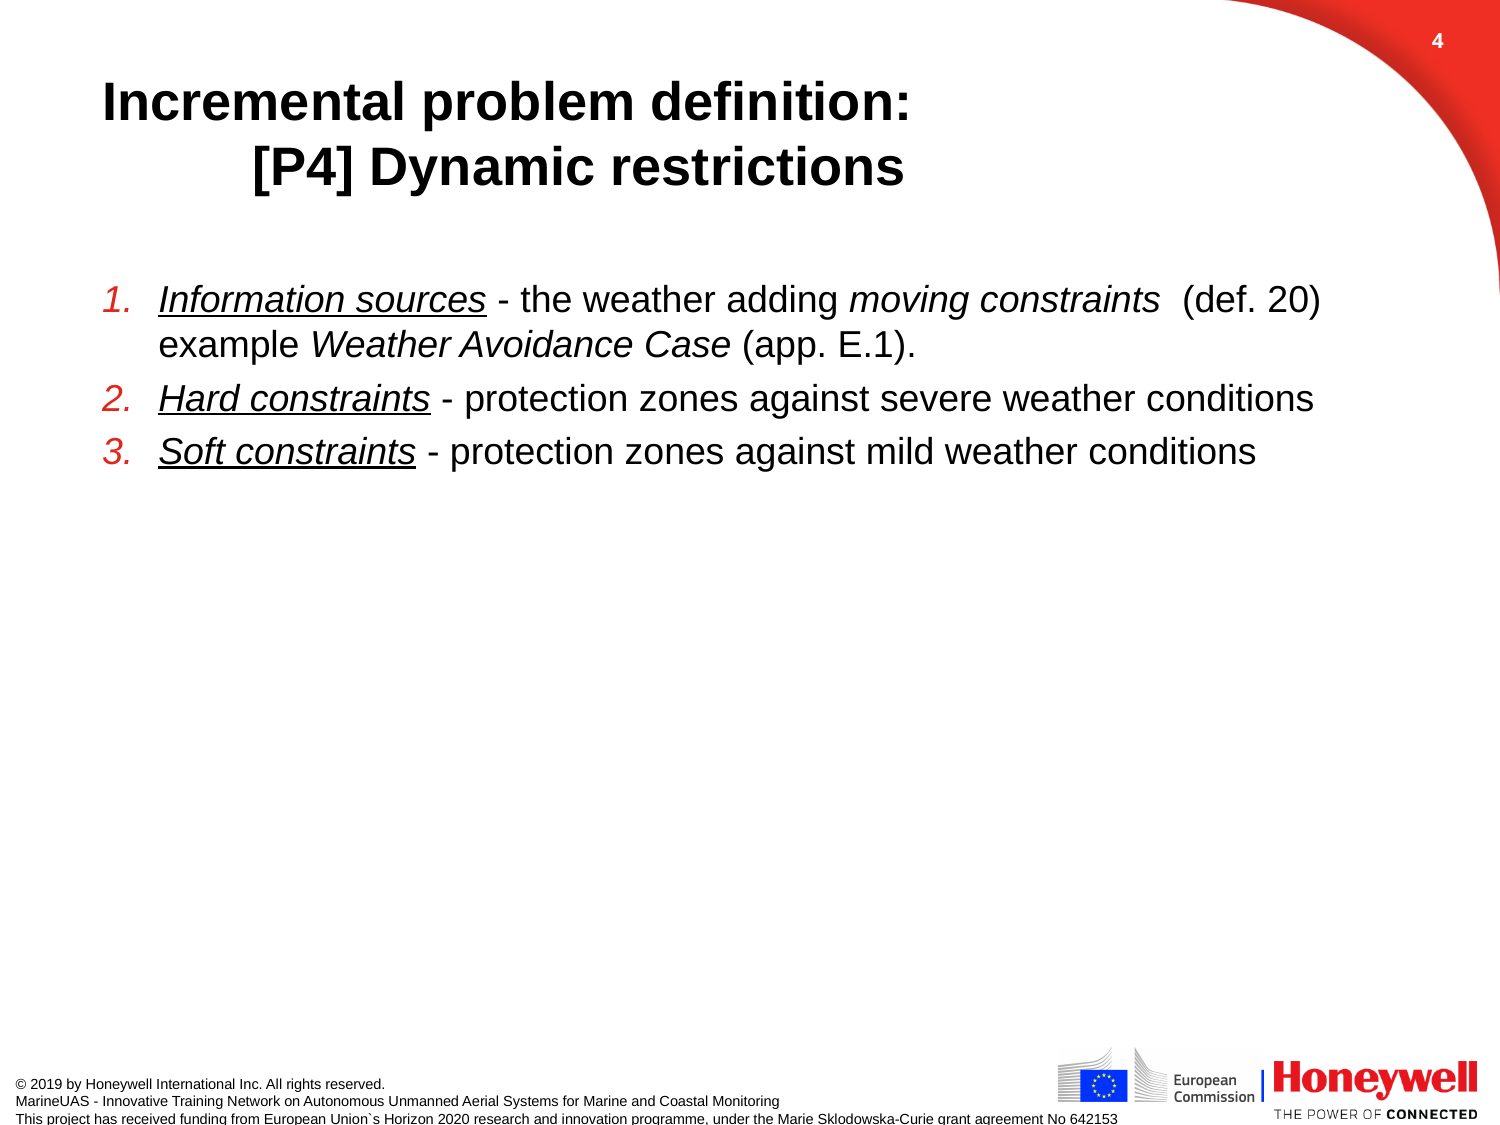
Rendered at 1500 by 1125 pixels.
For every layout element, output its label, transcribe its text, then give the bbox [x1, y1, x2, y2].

picture [1203, 0, 1500, 297]
picture [1274, 1061, 1477, 1119]
picture [1293, 289, 1304, 297]
picture [1058, 1047, 1264, 1102]
title Incremental problem definition: [P4] Dynamic restrictions [86, 58, 1347, 141]
slide_number 3 [1416, 0, 1500, 83]
